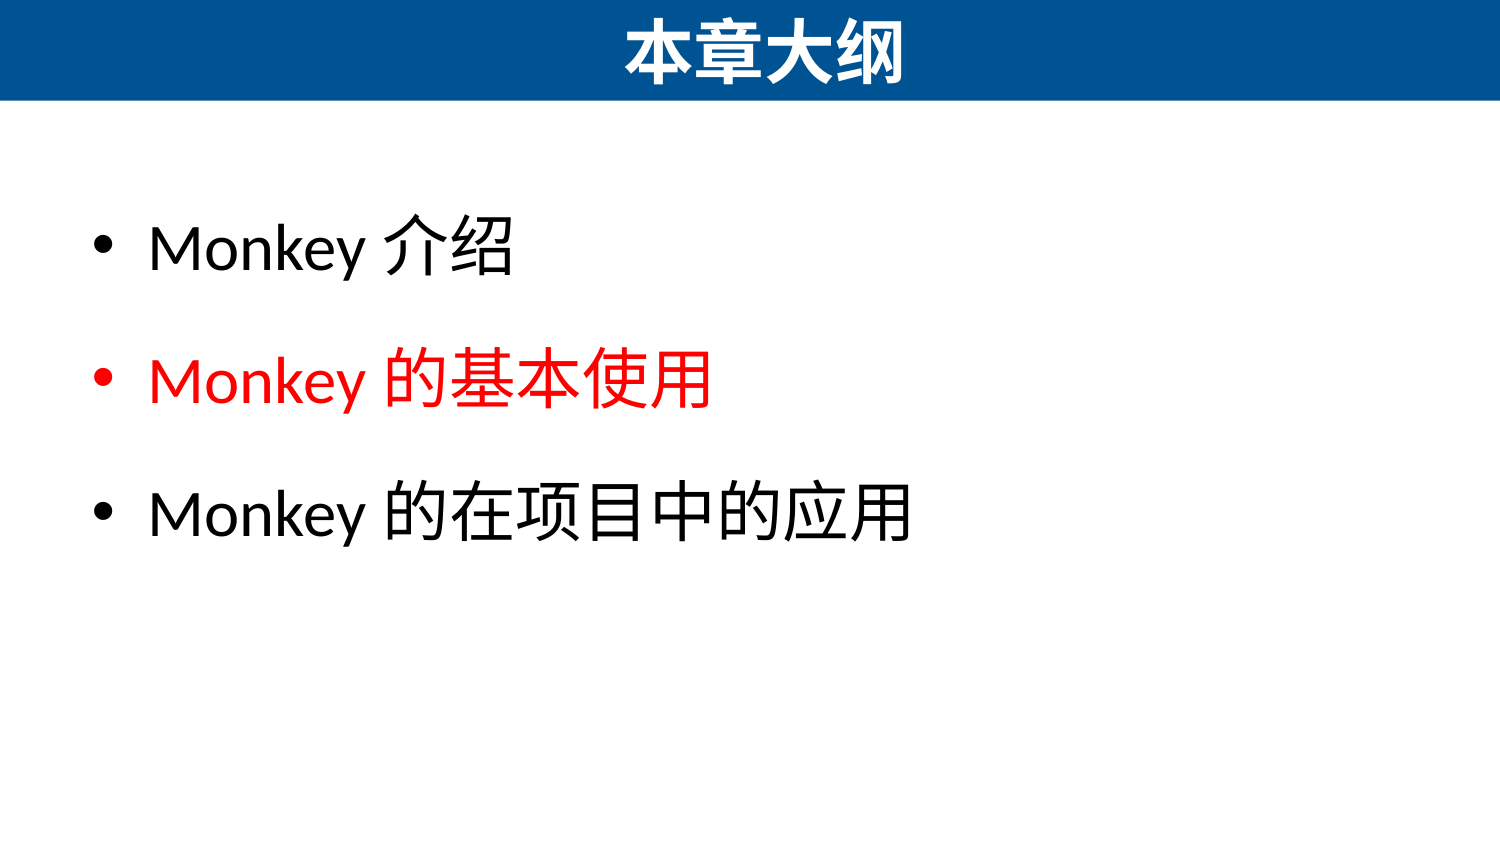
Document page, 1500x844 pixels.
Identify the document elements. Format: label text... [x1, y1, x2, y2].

list Monkey介绍 Monkey的基本使用 Monkey的在项目中的应用 [76, 156, 1427, 713]
title 本章大纲 [29, 0, 1500, 101]
